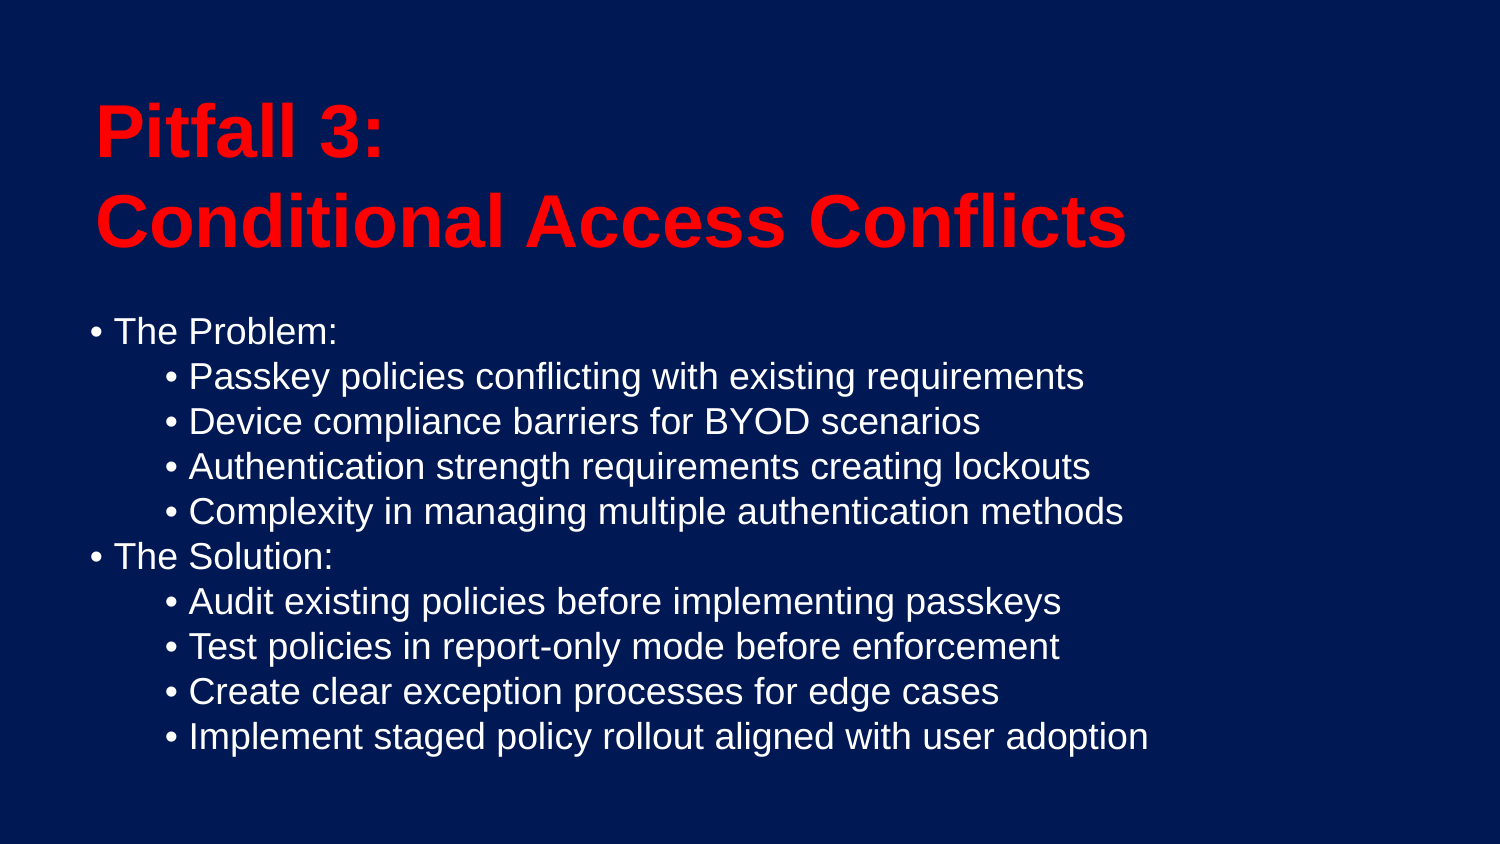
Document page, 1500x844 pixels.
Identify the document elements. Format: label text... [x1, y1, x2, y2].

text_box • The Problem: • Passkey policies conflicting with existing requirements • Device compliance barriers for BYOD scenarios • Authentication strength requirements creating lockouts • Complexity in managing multiple authentication methods • The Solution: • Audit existing policies before implementing passkeys • Test policies in report-only mode before enforcement • Create clear exception processes for edge cases • Implement staged policy rollout aligned with user adoption [74, 299, 1425, 799]
text_box Pitfall 3: Conditional Access Conflicts [80, 74, 1145, 270]
